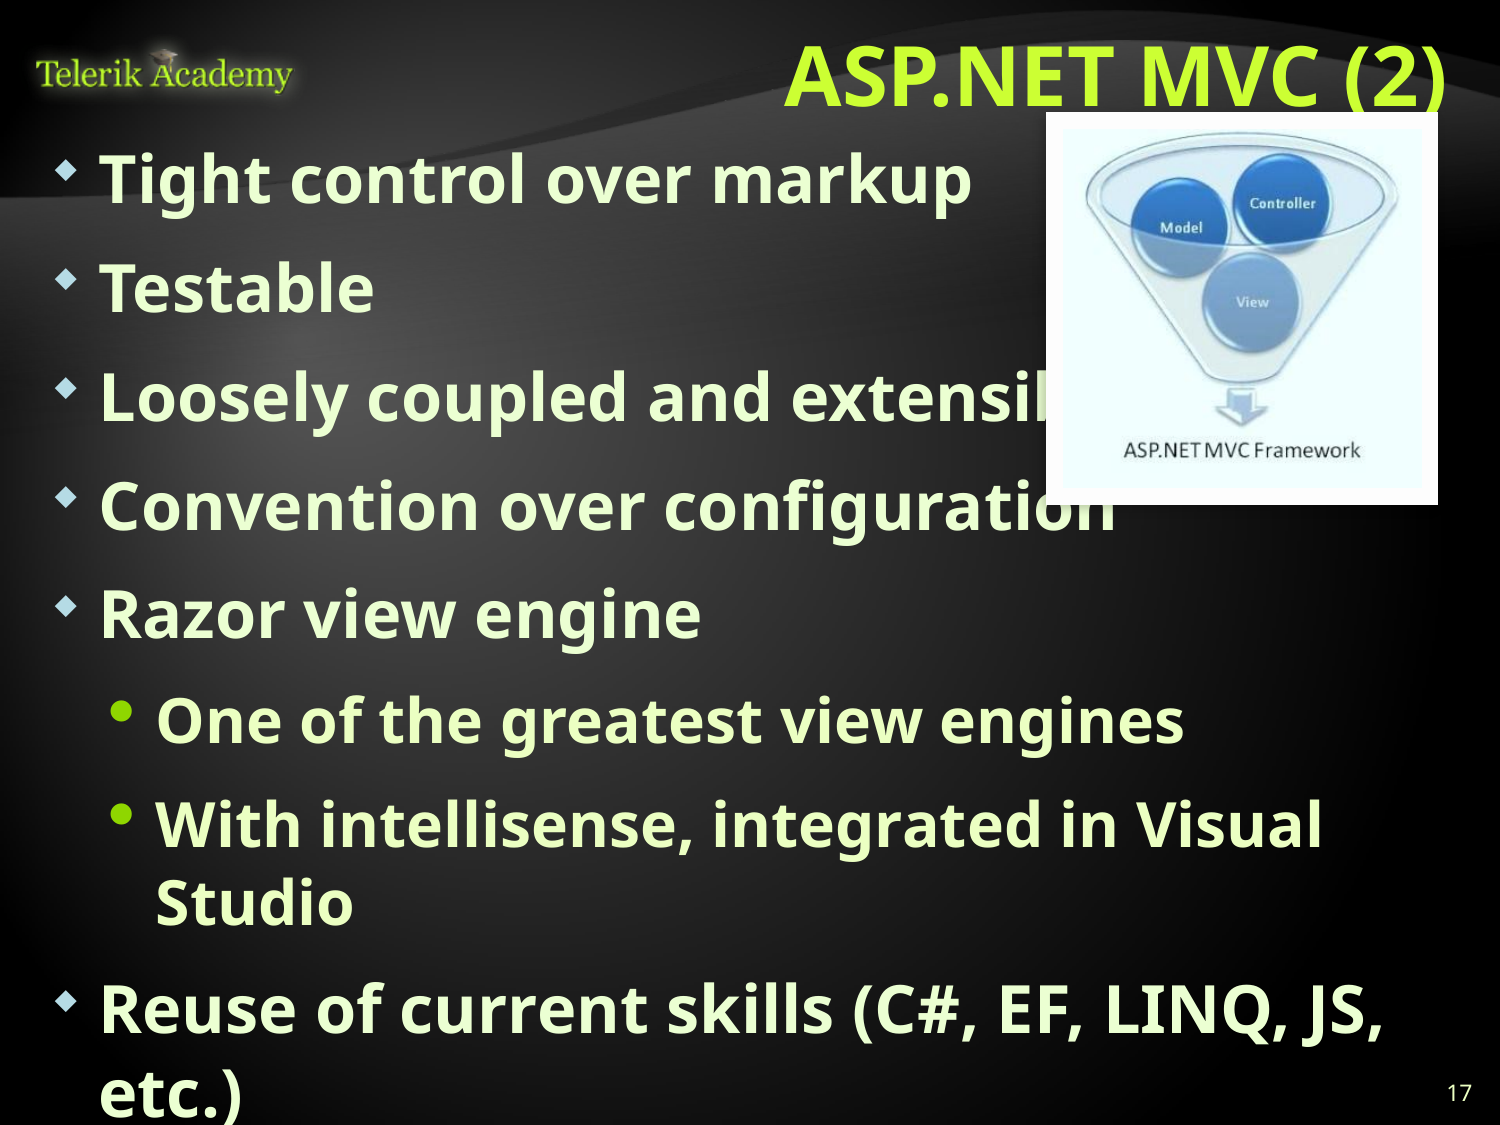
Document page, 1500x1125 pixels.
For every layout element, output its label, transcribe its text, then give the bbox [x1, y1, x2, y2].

picture [0, 0, 1500, 1125]
title ASP.NET MVC (2) [300, 12, 1463, 125]
slide_number 17 [1412, 1074, 1488, 1113]
list Tight control over markup Testable Loosely coupled and extensible Convention over configuration Razor view engine One of the greatest view engines With intellisense, integrated in Visual Studio Reuse of current skills (C#, EF, LINQ, JS, etc.) Application-based (not scripts like PHP) [37, 125, 1463, 1088]
